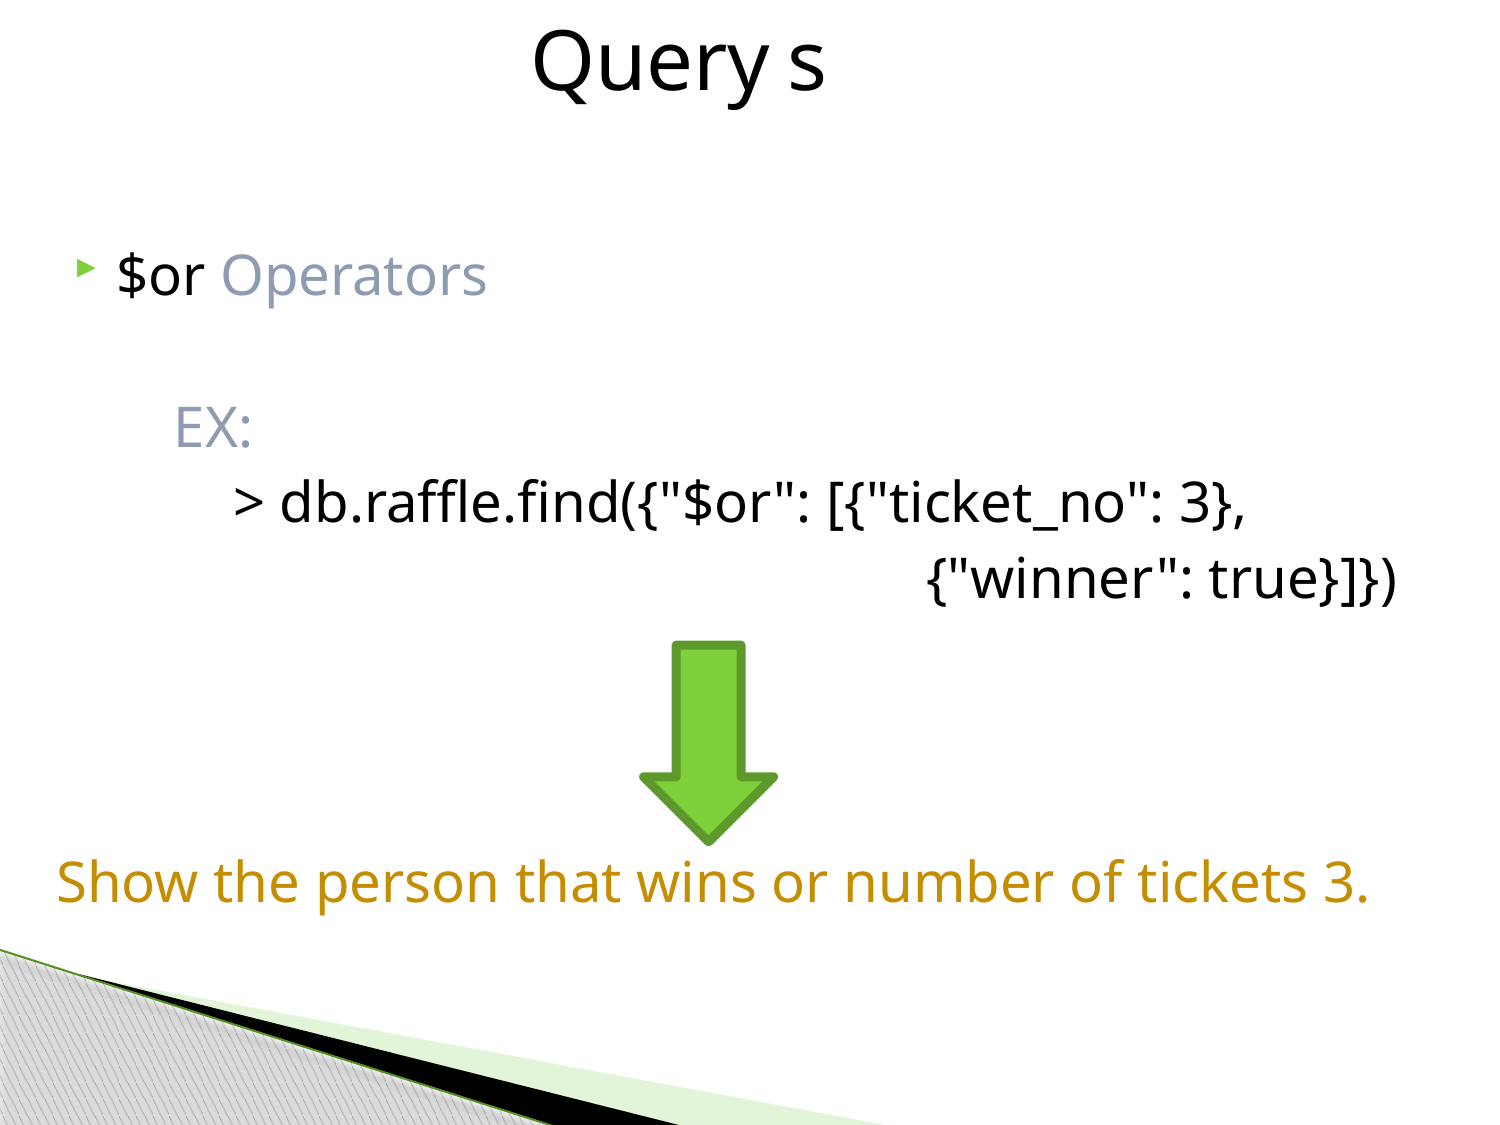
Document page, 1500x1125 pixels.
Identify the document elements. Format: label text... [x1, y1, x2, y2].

list $or Operators EX: > db.raffle.find({"$or": [{"ticket_no": 3}, {"winner": true}]}) Show the person that wins or number of tickets 3. [41, 231, 1471, 1125]
text_box Query s [277, 0, 1081, 115]
text_box [639, 640, 779, 847]
